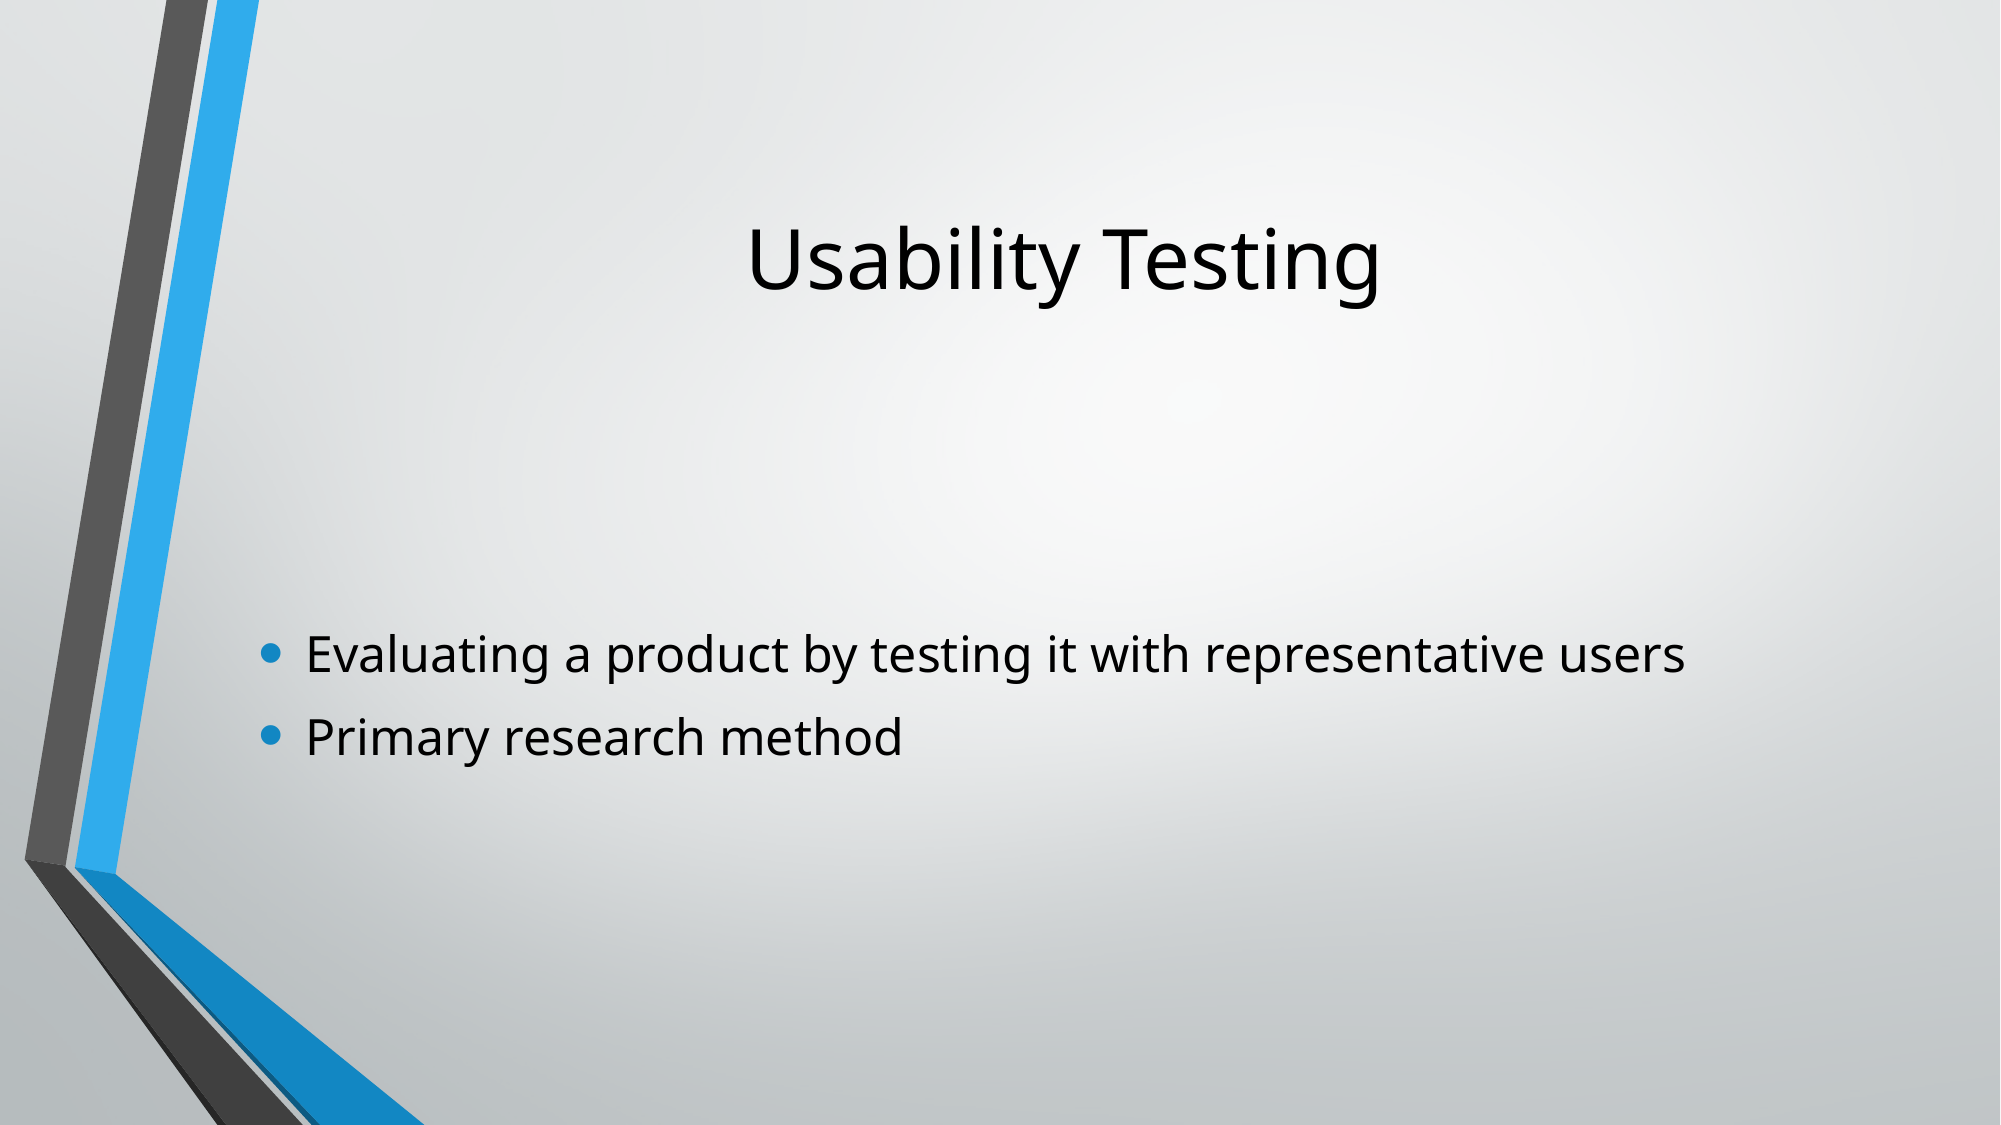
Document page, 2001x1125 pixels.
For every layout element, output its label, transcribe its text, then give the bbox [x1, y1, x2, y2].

title Usability Testing [243, 112, 1887, 400]
list Evaluating a product by testing it with representative users Primary research method [243, 437, 1887, 950]
